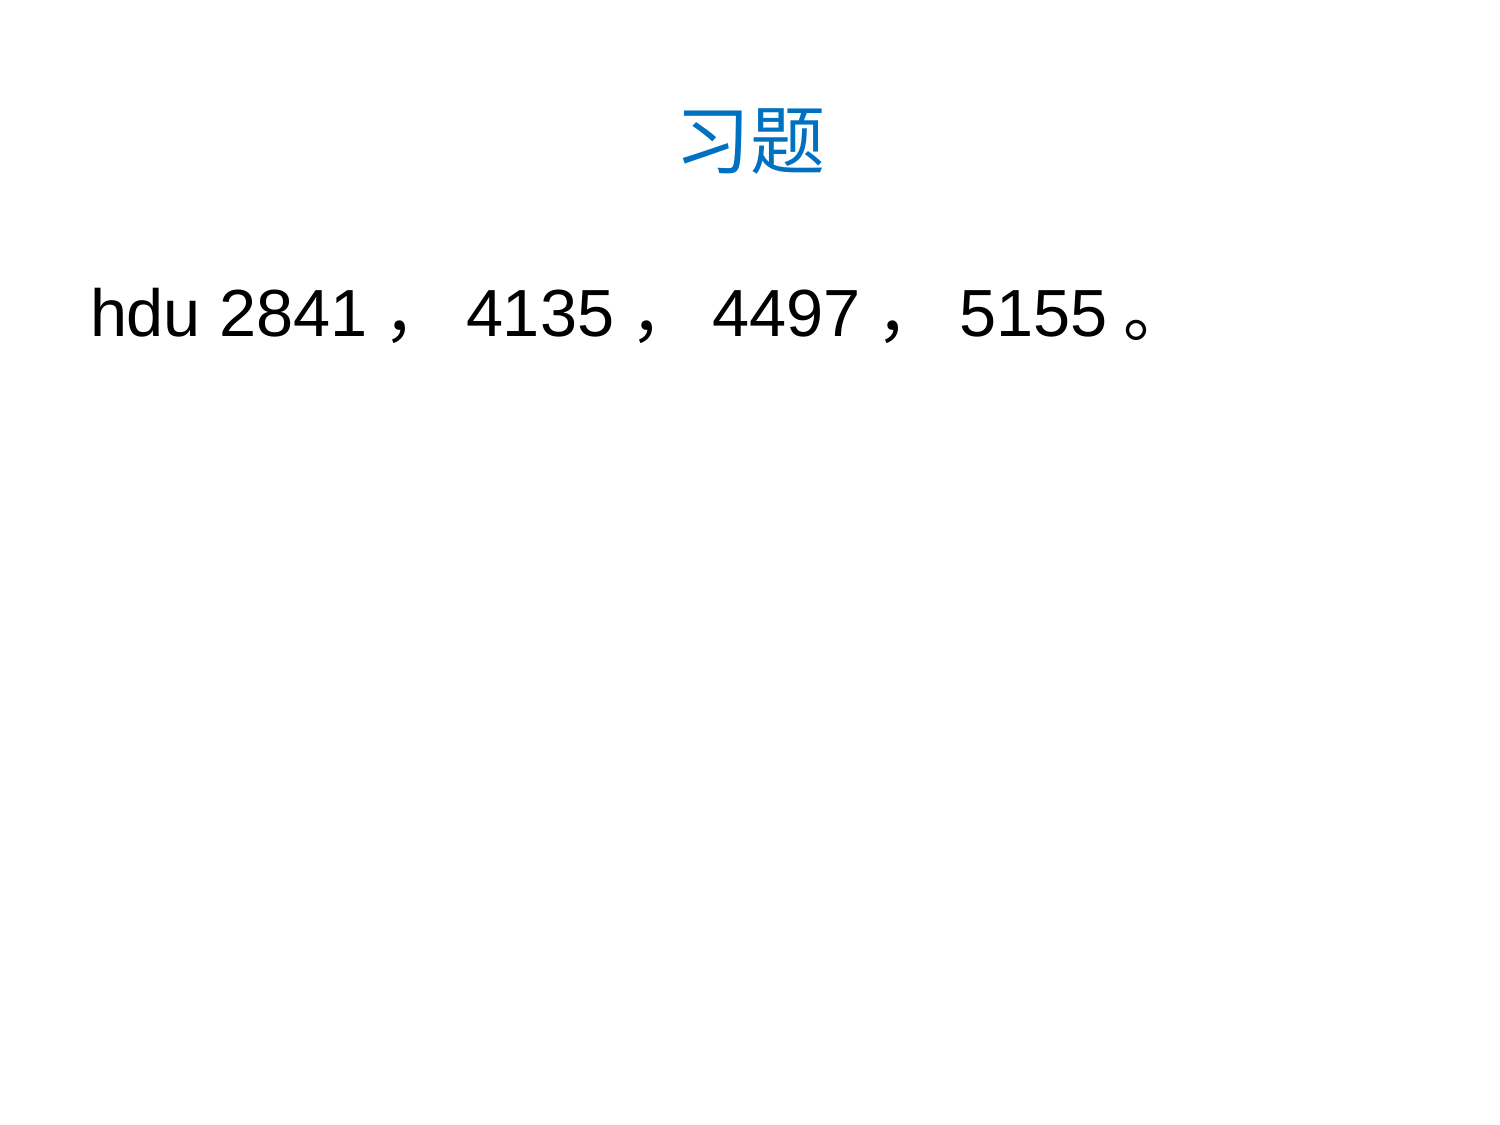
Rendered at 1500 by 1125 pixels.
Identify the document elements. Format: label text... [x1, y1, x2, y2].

title 习题 [75, 45, 1425, 233]
list hdu 2841，4135，4497，5155。 [75, 262, 1425, 1005]
